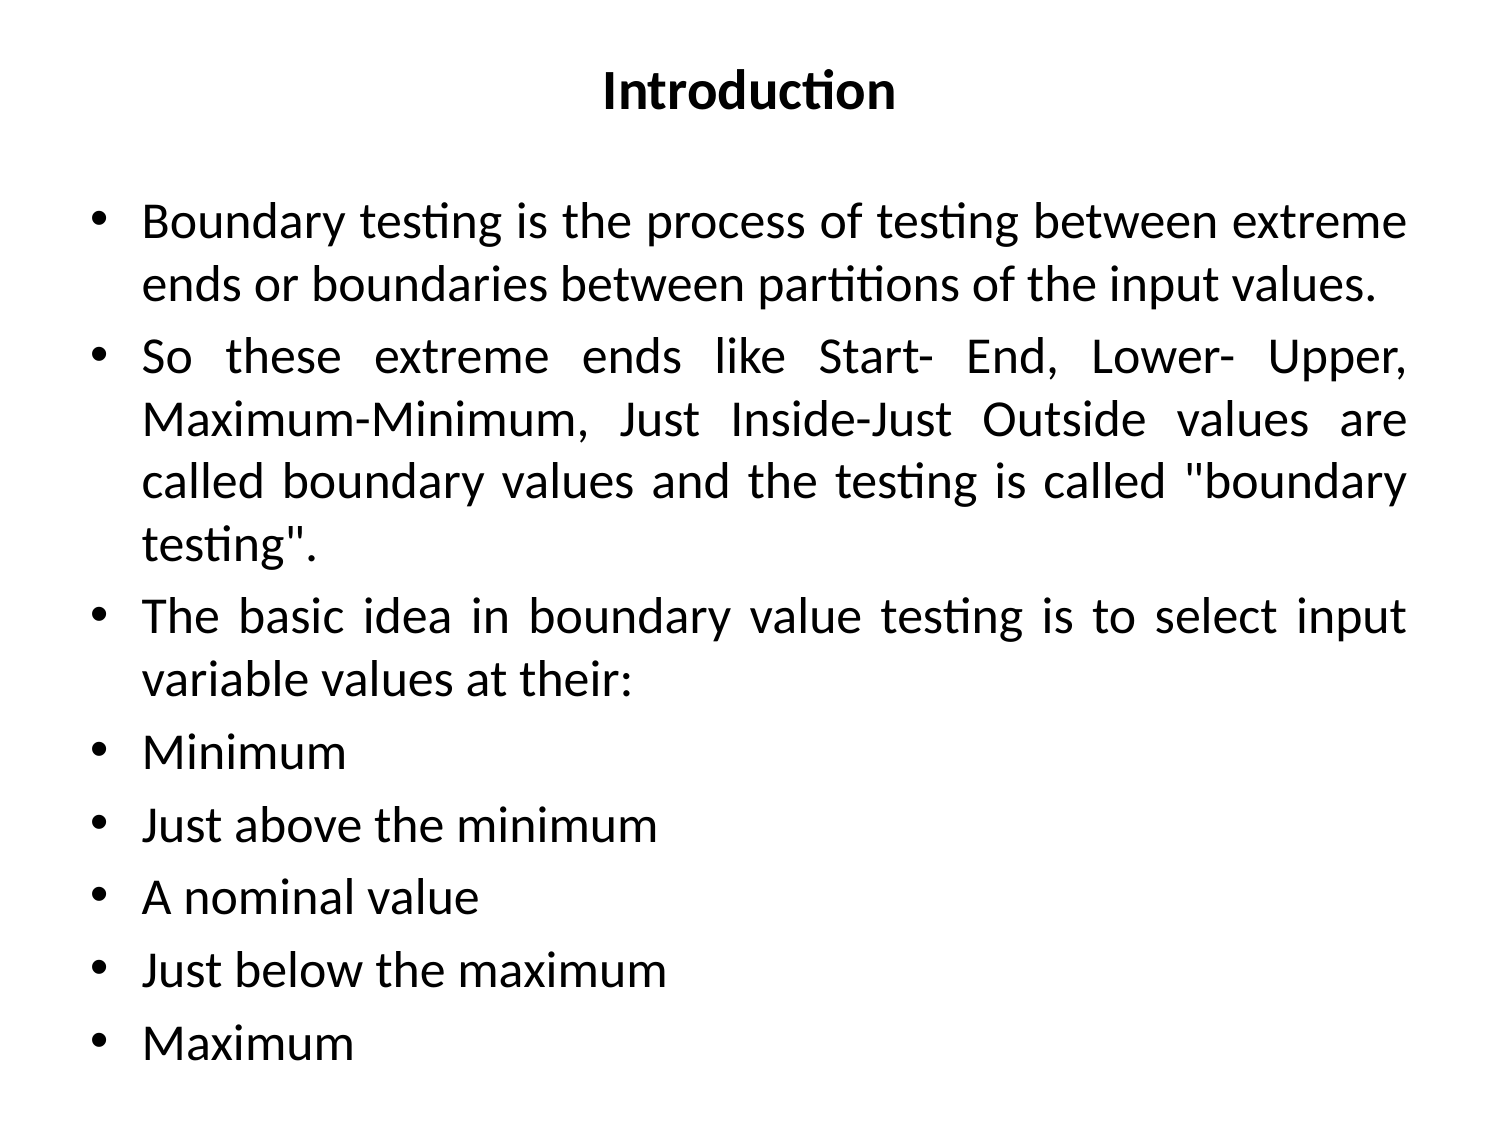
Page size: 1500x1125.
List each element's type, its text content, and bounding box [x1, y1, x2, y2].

title Introduction [75, 45, 1425, 129]
list Boundary testing is the process of testing between extreme ends or boundaries between partitions of the input values. So these extreme ends like Start- End, Lower- Upper, Maximum-Minimum, Just Inside-Just Outside values are called boundary values and the testing is called "boundary testing". The basic idea in boundary value testing is to select input variable values at their: Minimum Just above the minimum A nominal value Just below the maximum Maximum [75, 179, 1425, 1094]
